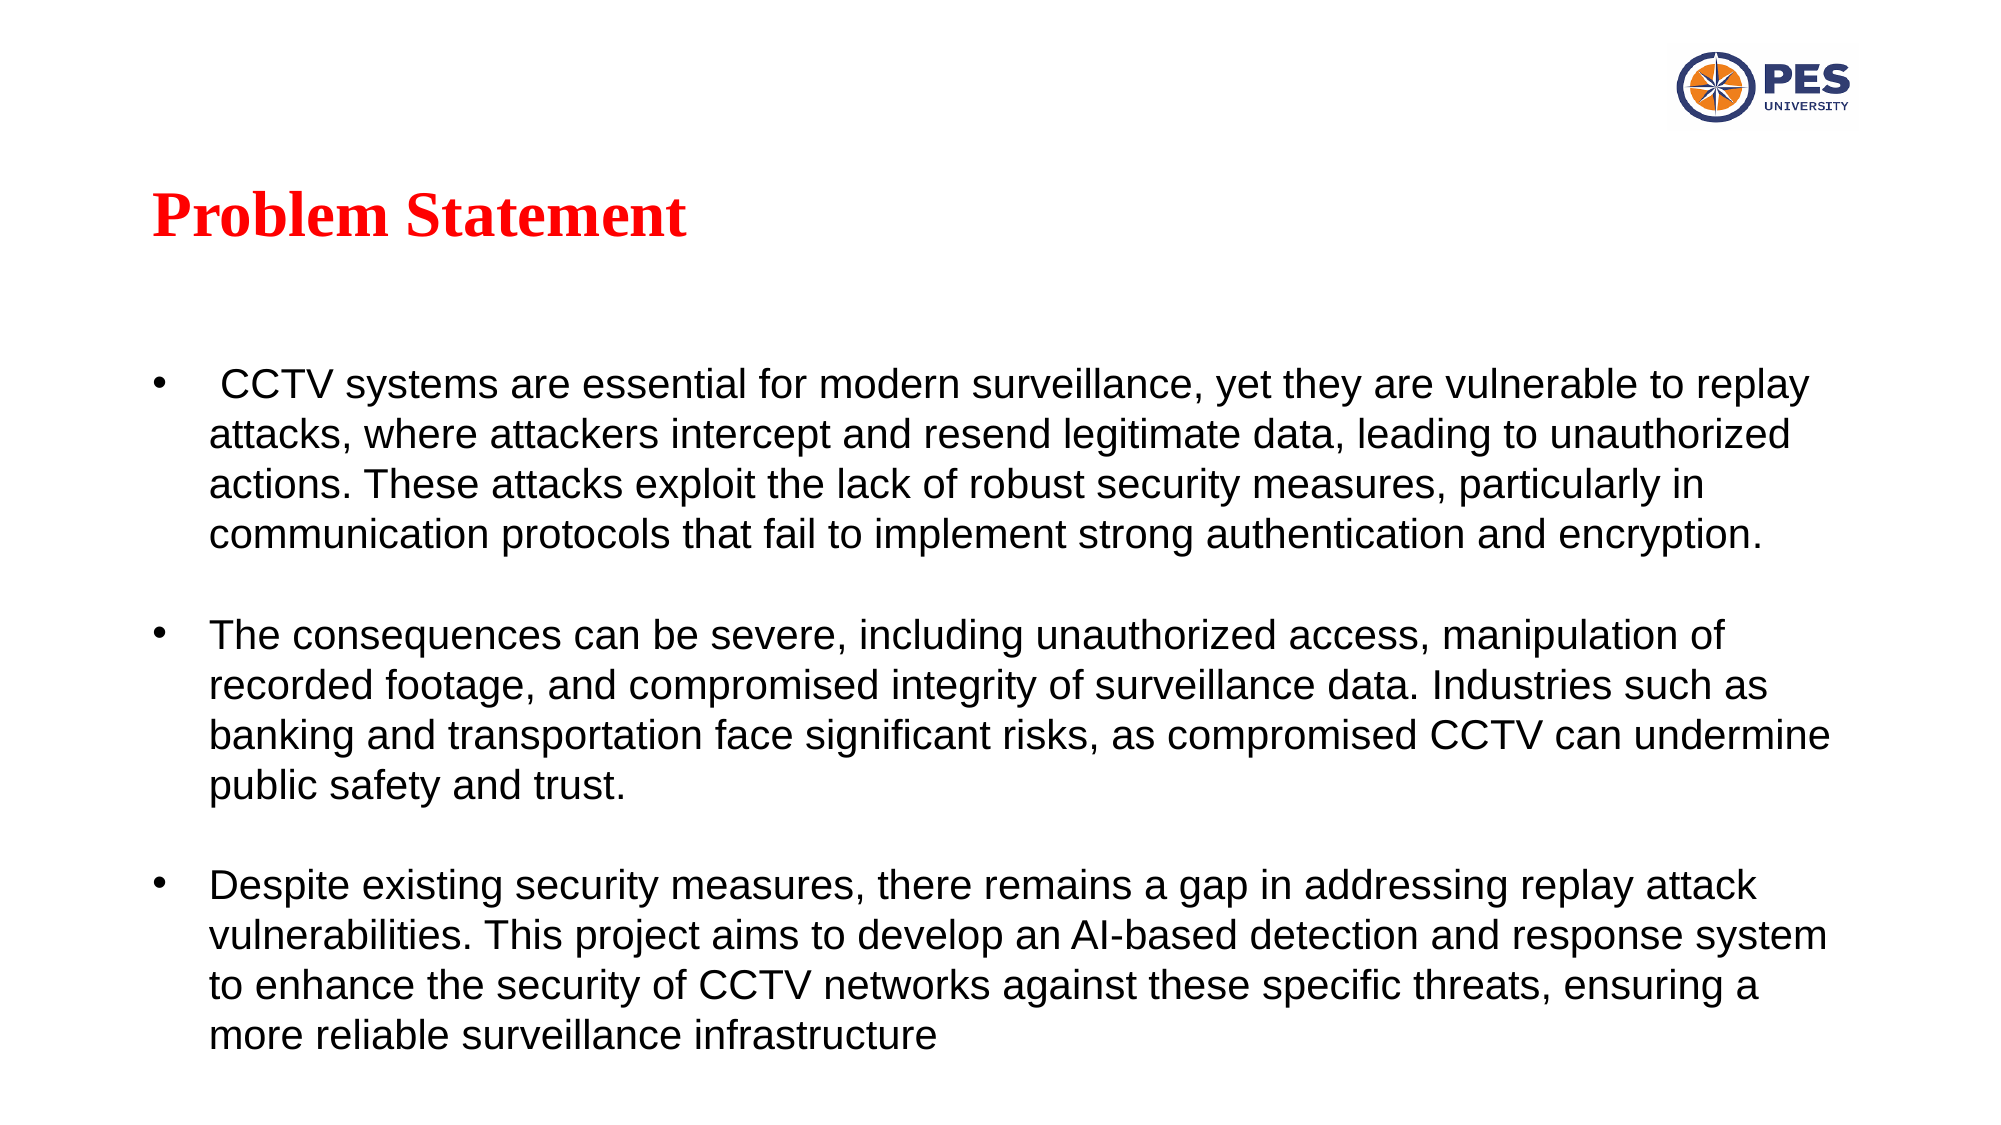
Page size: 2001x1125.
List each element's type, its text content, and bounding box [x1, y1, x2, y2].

title Problem Statement [137, 172, 1863, 313]
text_box CCTV systems are essential for modern surveillance, yet they are vulnerable to replay attacks, where attackers intercept and resend legitimate data, leading to unauthorized actions. These attacks exploit the lack of robust security measures, particularly in communication protocols that fail to implement strong authentication and encryption​. The consequences can be severe, including unauthorized access, manipulation of recorded footage, and compromised integrity of surveillance data. Industries such as banking and transportation face significant risks, as compromised CCTV can undermine public safety and trust​. Despite existing security measures, there remains a gap in addressing replay attack vulnerabilities. This project aims to develop an AI-based detection and response system to enhance the security of CCTV networks against these specific threats, ensuring a more reliable surveillance infrastructure [137, 349, 1863, 1115]
picture [1667, 43, 1859, 131]
